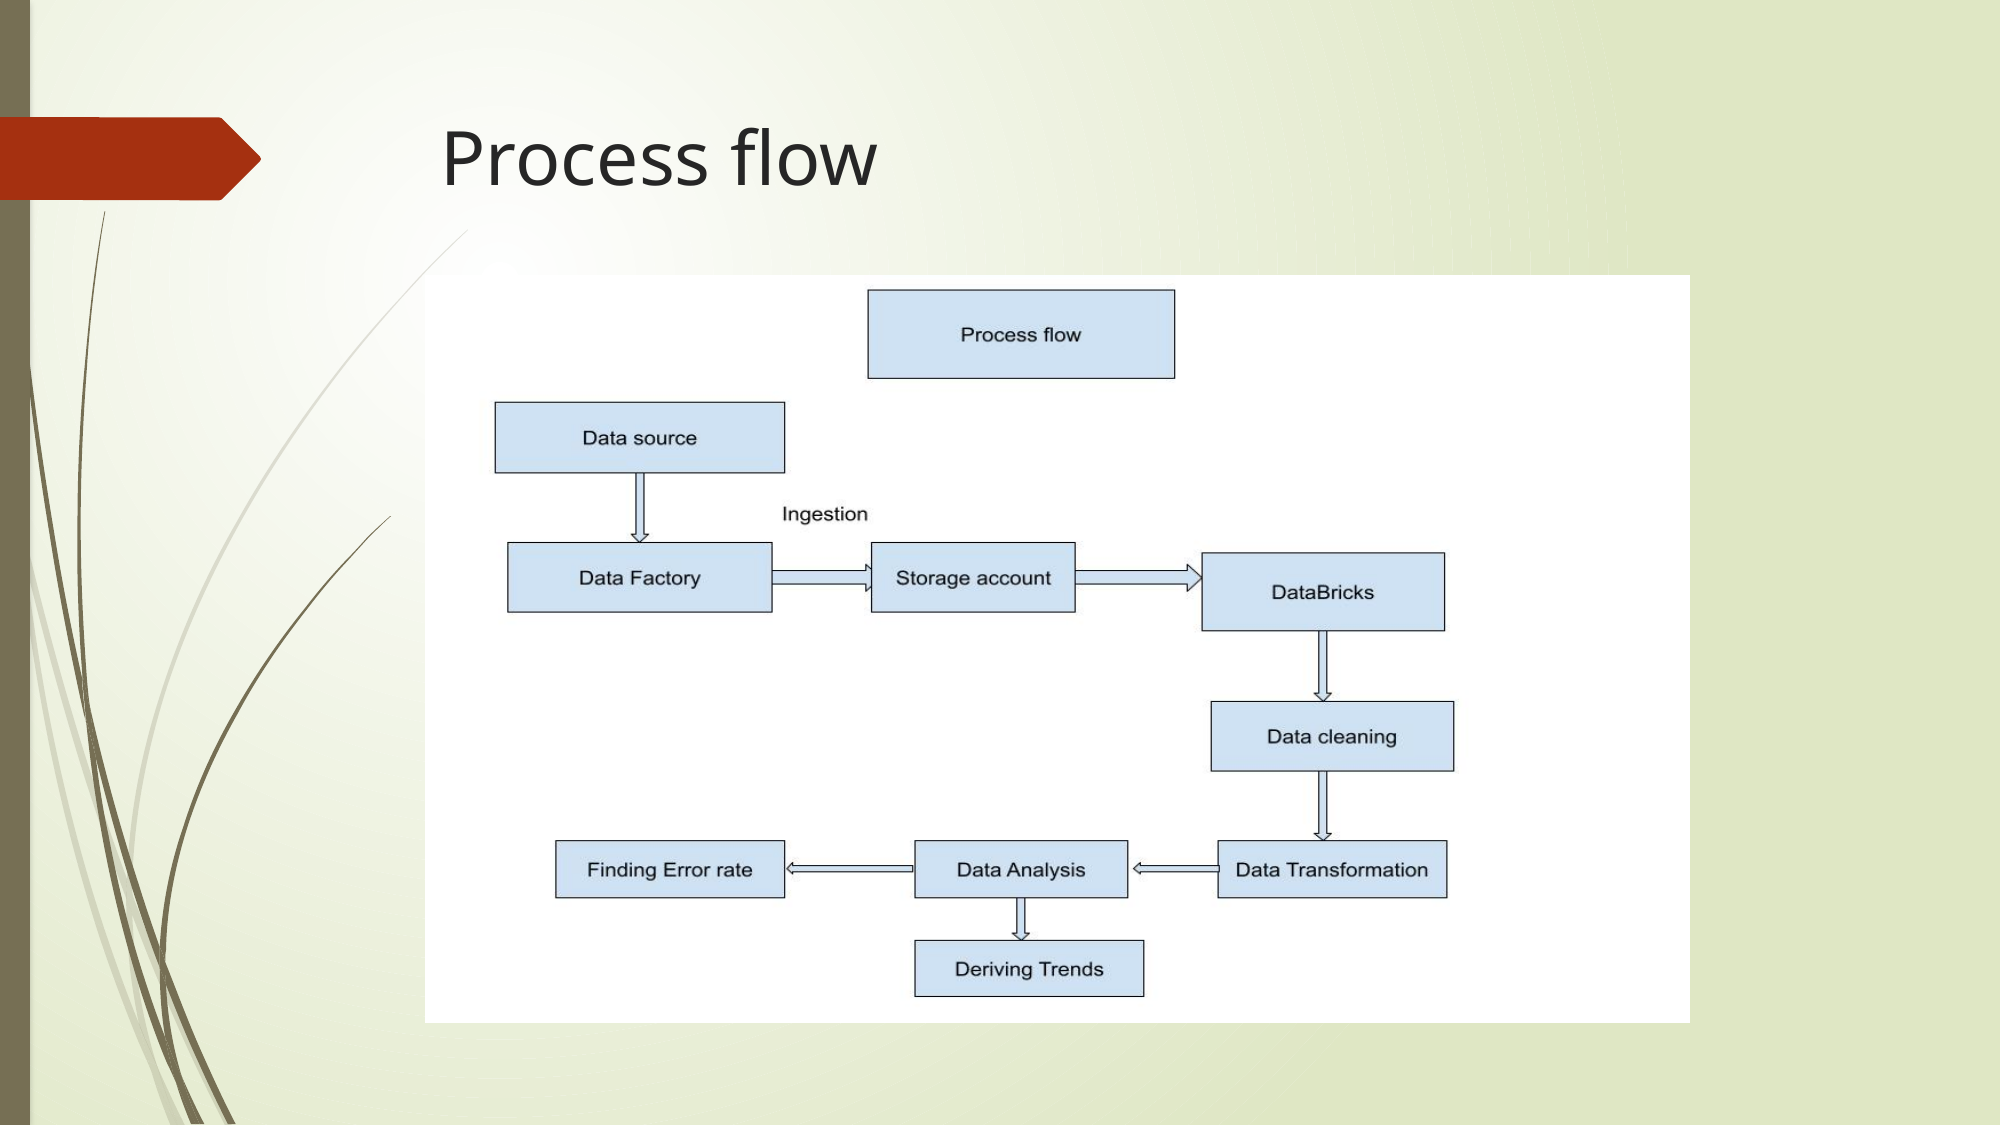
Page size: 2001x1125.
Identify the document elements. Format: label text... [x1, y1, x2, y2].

title Process flow [425, 102, 1888, 313]
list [425, 275, 1690, 1023]
